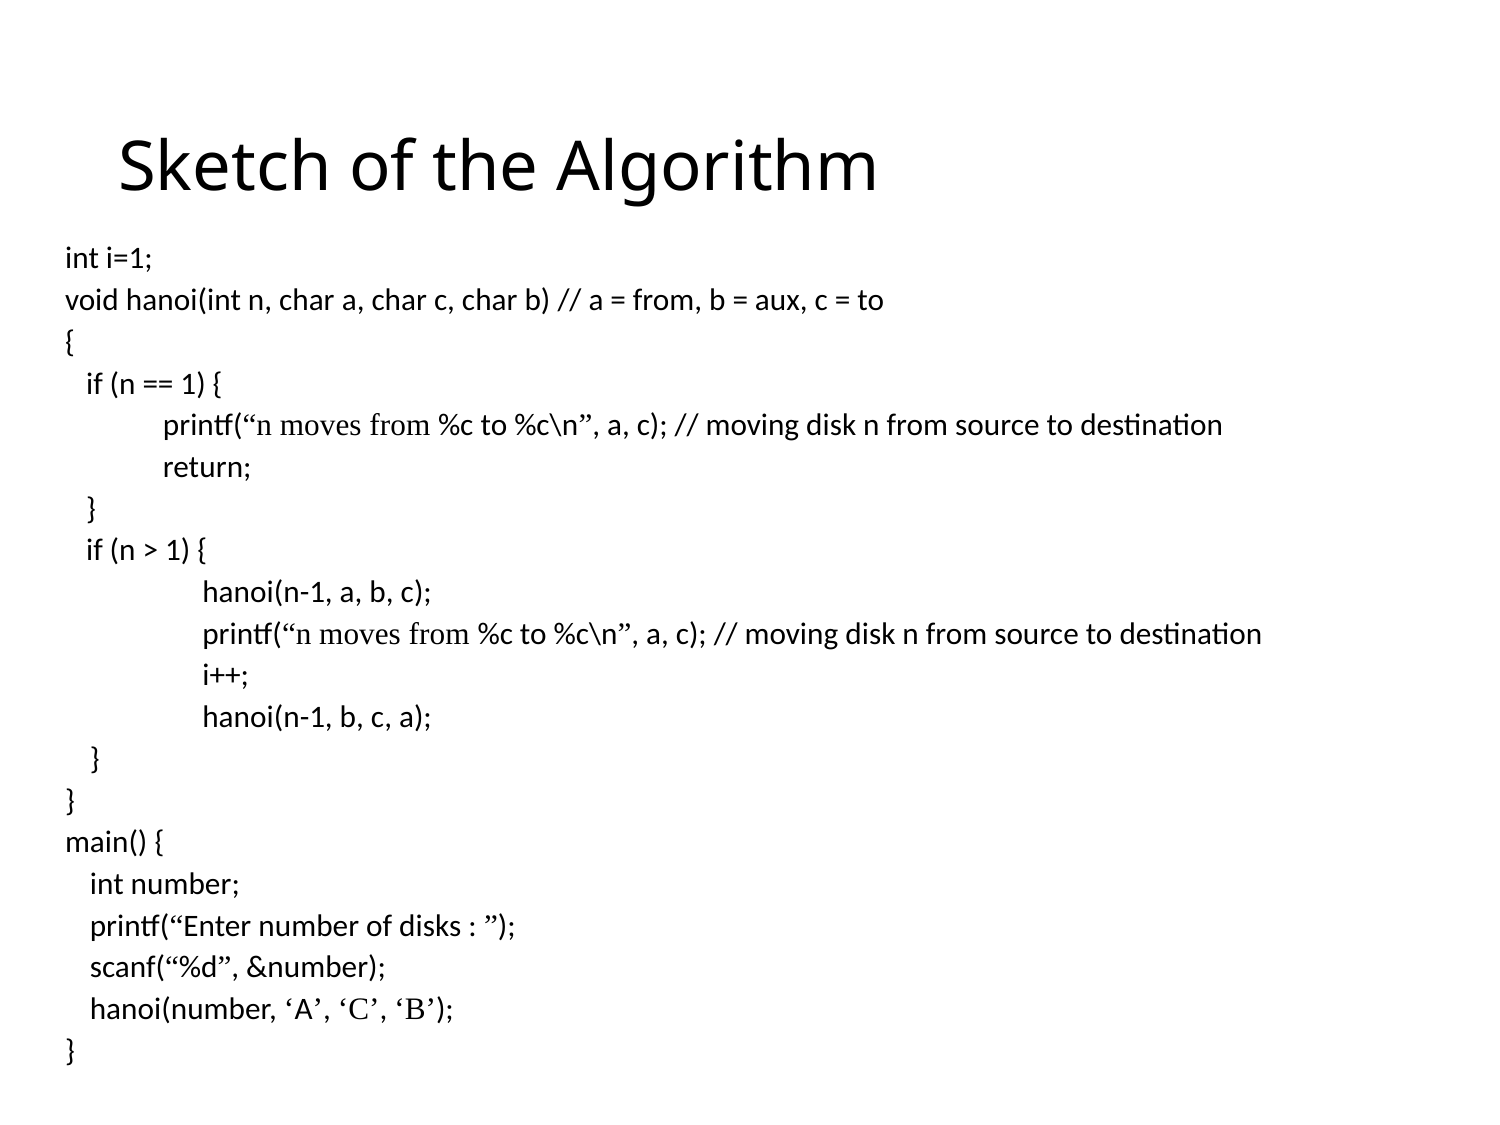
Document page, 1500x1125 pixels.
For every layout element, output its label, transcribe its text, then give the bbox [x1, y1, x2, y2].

list int i=1; void hanoi(int n, char a, char c, char b) // a = from, b = aux, c = to { if (n == 1) { printf(“n moves from %c to %c\n”, a, c); // moving disk n from source to destination return; } if (n > 1) { hanoi(n-1, a, b, c); printf(“n moves from %c to %c\n”, a, c); // moving disk n from source to destination i++; hanoi(n-1, b, c, a); } } main() { int number; printf(“Enter number of disks : ”); scanf(“%d”, &number); hanoi(number, ‘A’, ‘C’, ‘B’); } [50, 237, 1450, 1083]
title Sketch of the Algorithm [103, 59, 1397, 237]
